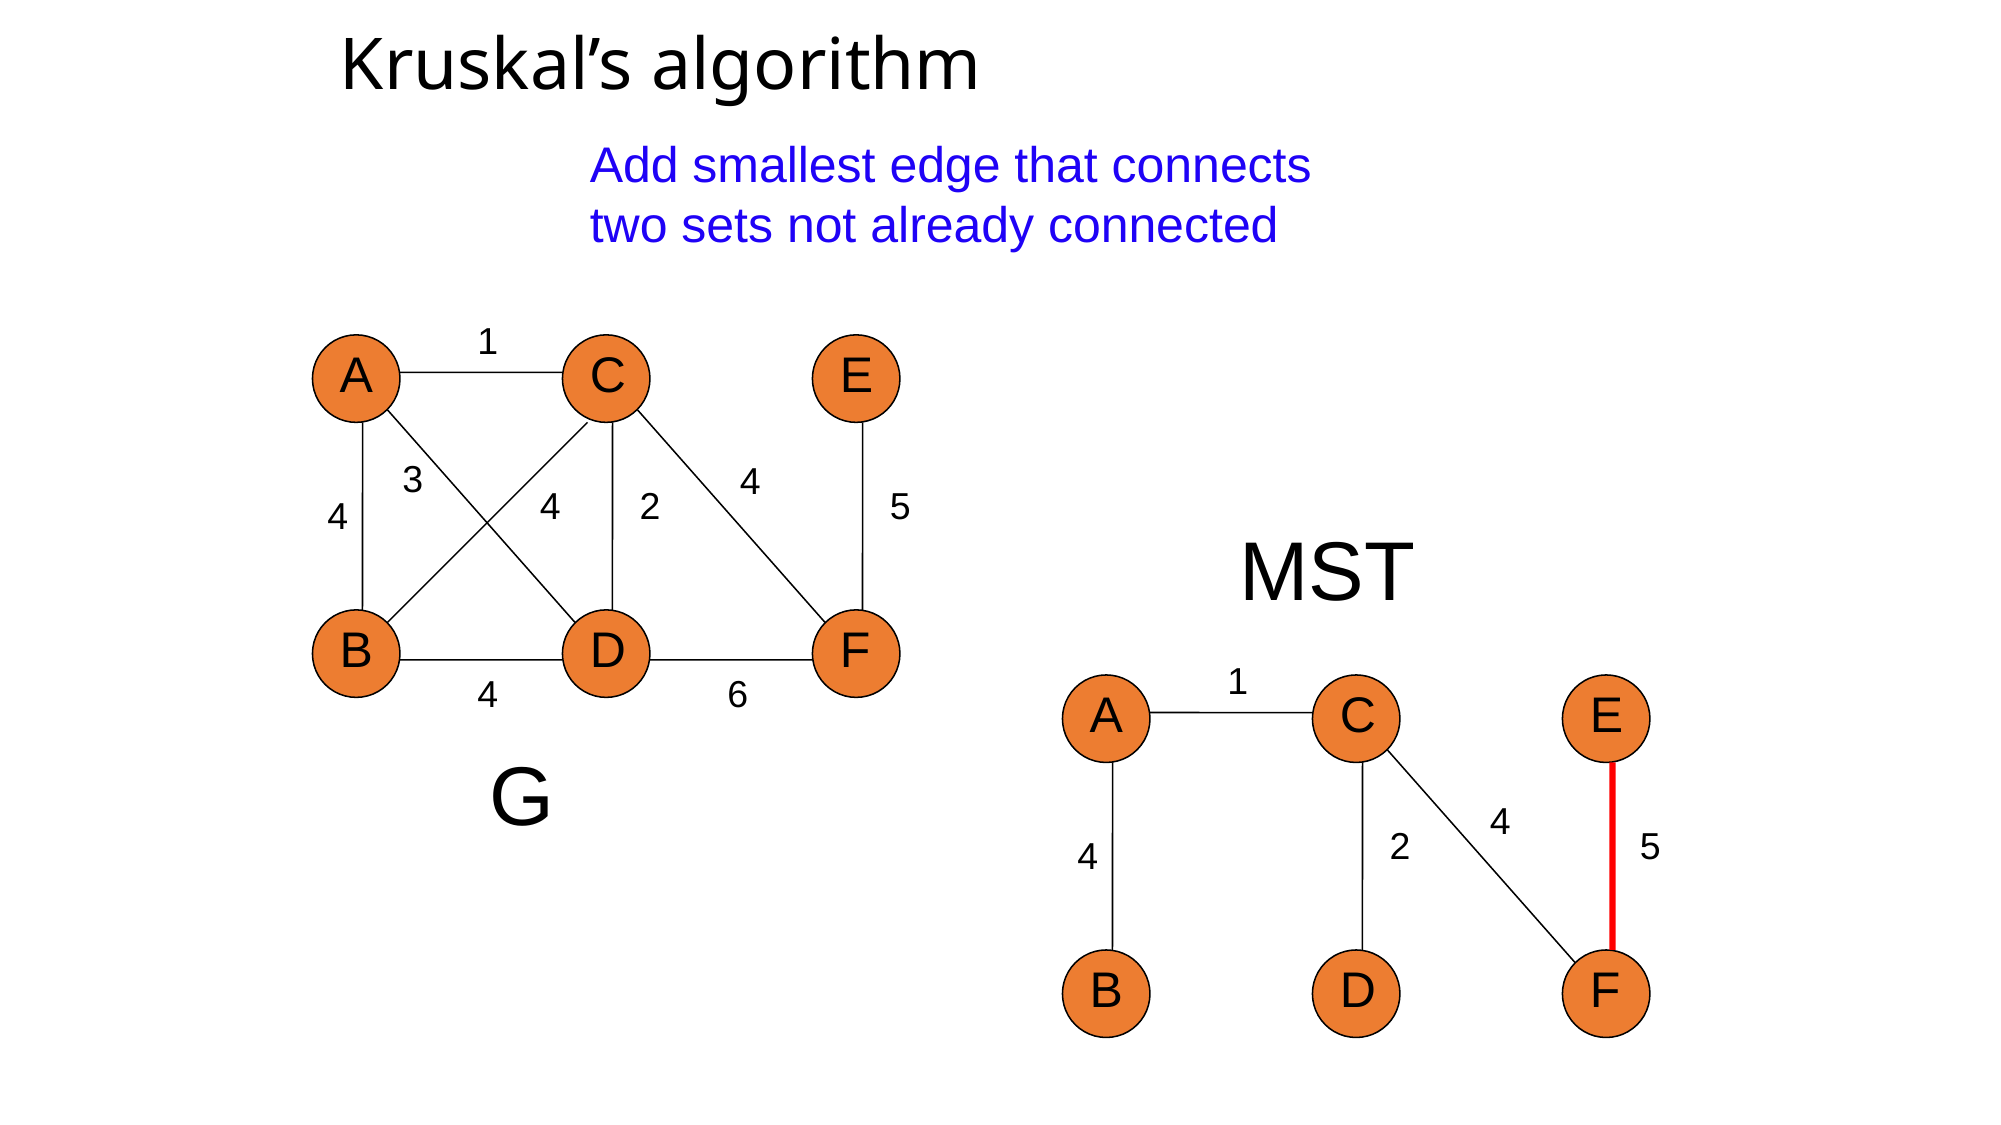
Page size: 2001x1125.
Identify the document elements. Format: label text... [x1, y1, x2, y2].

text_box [312, 334, 400, 423]
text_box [562, 609, 650, 698]
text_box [1312, 674, 1400, 763]
text_box G [474, 734, 600, 850]
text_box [312, 609, 400, 698]
text_box 2 [624, 474, 713, 535]
text_box 4 [1474, 789, 1563, 850]
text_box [562, 334, 650, 423]
text_box 1 [462, 309, 550, 370]
text_box 4 [312, 484, 400, 545]
text_box 4 [524, 474, 613, 535]
text_box 4 [462, 662, 550, 722]
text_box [1312, 949, 1400, 1038]
text_box 3 [387, 447, 475, 508]
text_box MST [1224, 509, 1538, 625]
text_box Add smallest edge that connects two sets not already connected [574, 124, 1338, 260]
text_box 4 [1062, 824, 1150, 885]
text_box 6 [712, 662, 800, 722]
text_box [1062, 949, 1150, 1038]
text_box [1562, 674, 1650, 763]
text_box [1562, 949, 1650, 1038]
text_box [812, 609, 900, 698]
text_box 2 [1374, 814, 1463, 875]
text_box 5 [1624, 814, 1713, 875]
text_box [1062, 674, 1150, 763]
text_box 1 [1212, 649, 1300, 710]
text_box 4 [724, 449, 813, 510]
title Kruskal’s algorithm [324, 20, 1563, 113]
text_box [812, 334, 900, 423]
text_box 5 [874, 474, 963, 535]
